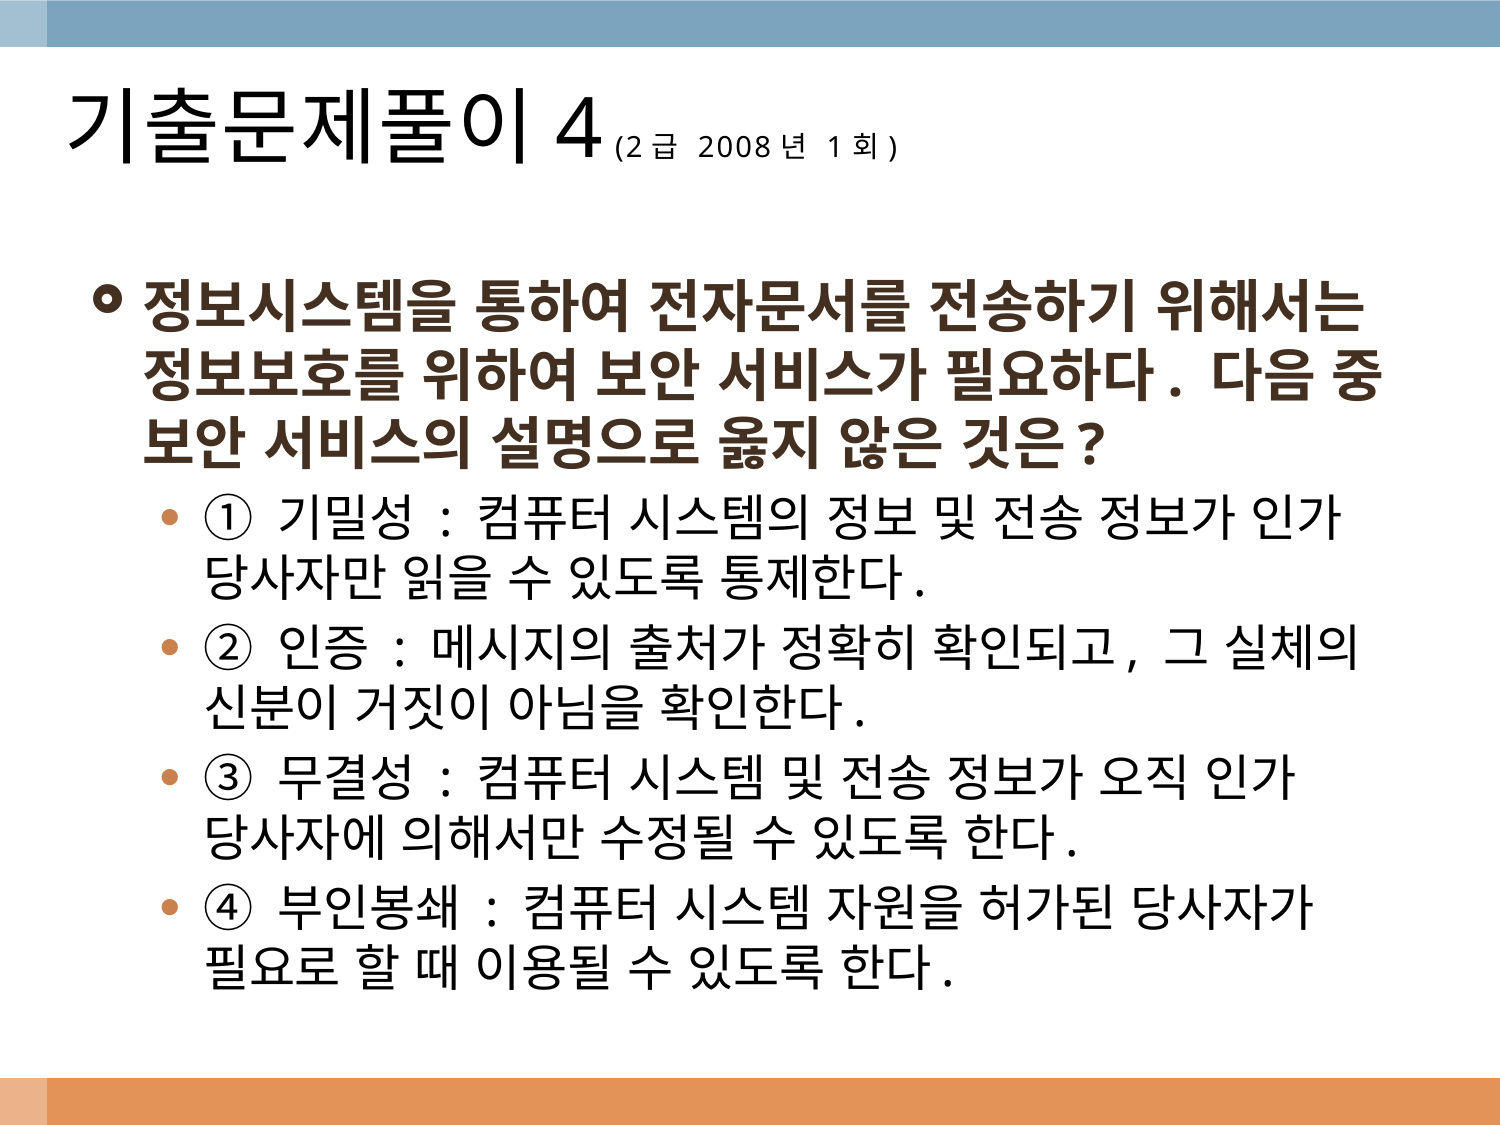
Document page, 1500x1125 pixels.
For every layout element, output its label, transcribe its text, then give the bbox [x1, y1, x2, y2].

title 기출문제풀이4 (2급 2008년 1회) [49, 46, 1454, 202]
list 정보시스템을 통하여 전자문서를 전송하기 위해서는 정보보호를 위하여 보안 서비스가 필요하다. 다음 중 보안 서비스의 설명으로 옳지 않은 것은? ① 기밀성 : 컴퓨터 시스템의 정보 및 전송 정보가 인가 당사자만 읽을 수 있도록 통제한다. ② 인증 : 메시지의 출처가 정확히 확인되고, 그 실체의 신분이 거짓이 아님을 확인한다. ③ 무결성 : 컴퓨터 시스템 및 전송 정보가 오직 인가 당사자에 의해서만 수정될 수 있도록 한다. ④ 부인봉쇄 : 컴퓨터 시스템 자원을 허가된 당사자가 필요로 할 때 이용될 수 있도록 한다. [75, 262, 1425, 1005]
